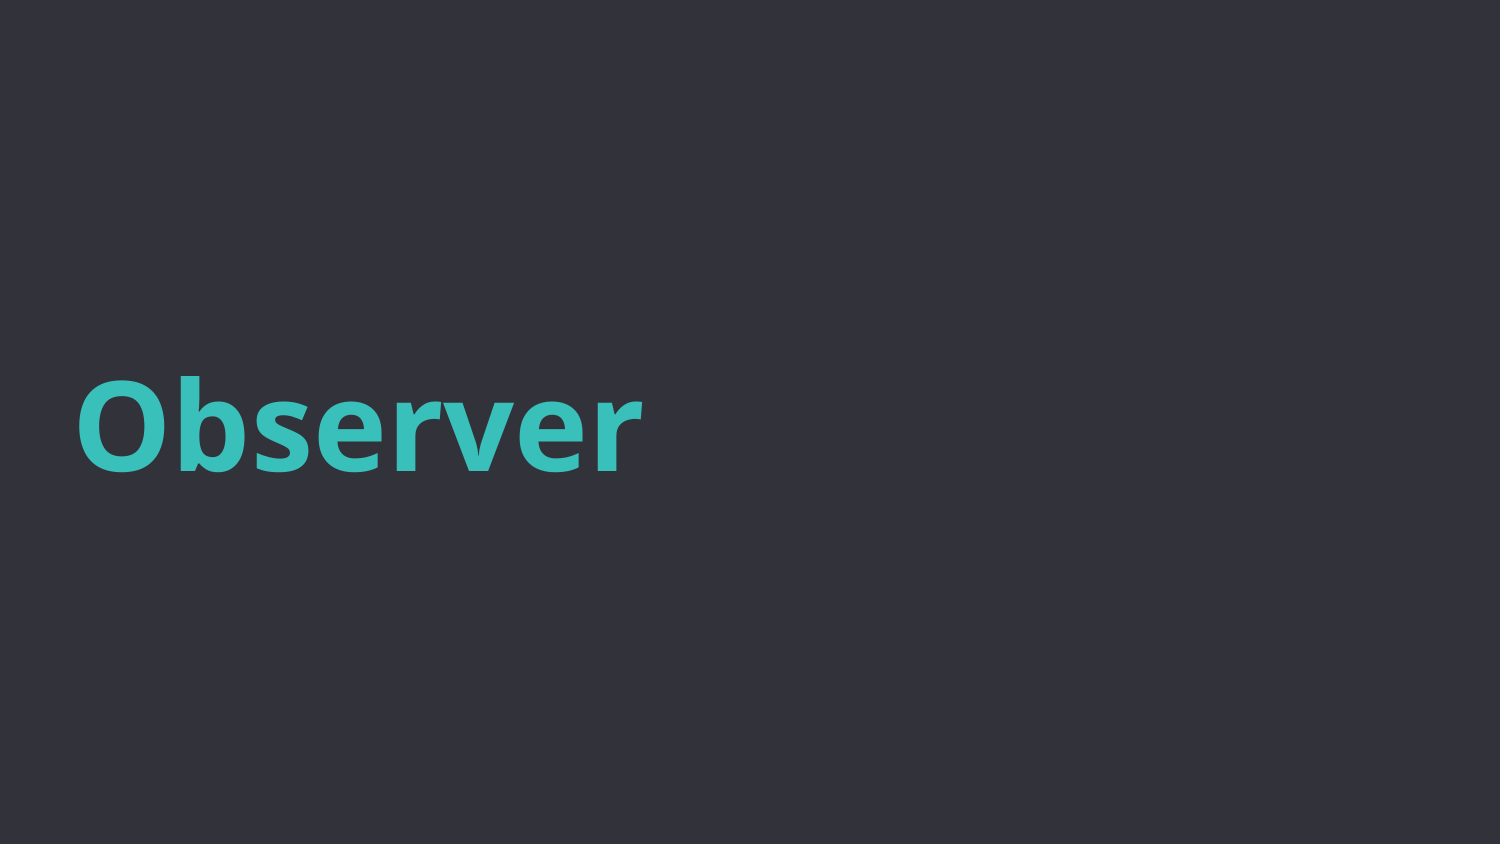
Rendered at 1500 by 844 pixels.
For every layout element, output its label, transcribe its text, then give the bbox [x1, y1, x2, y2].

title Observer [57, 0, 1500, 844]
